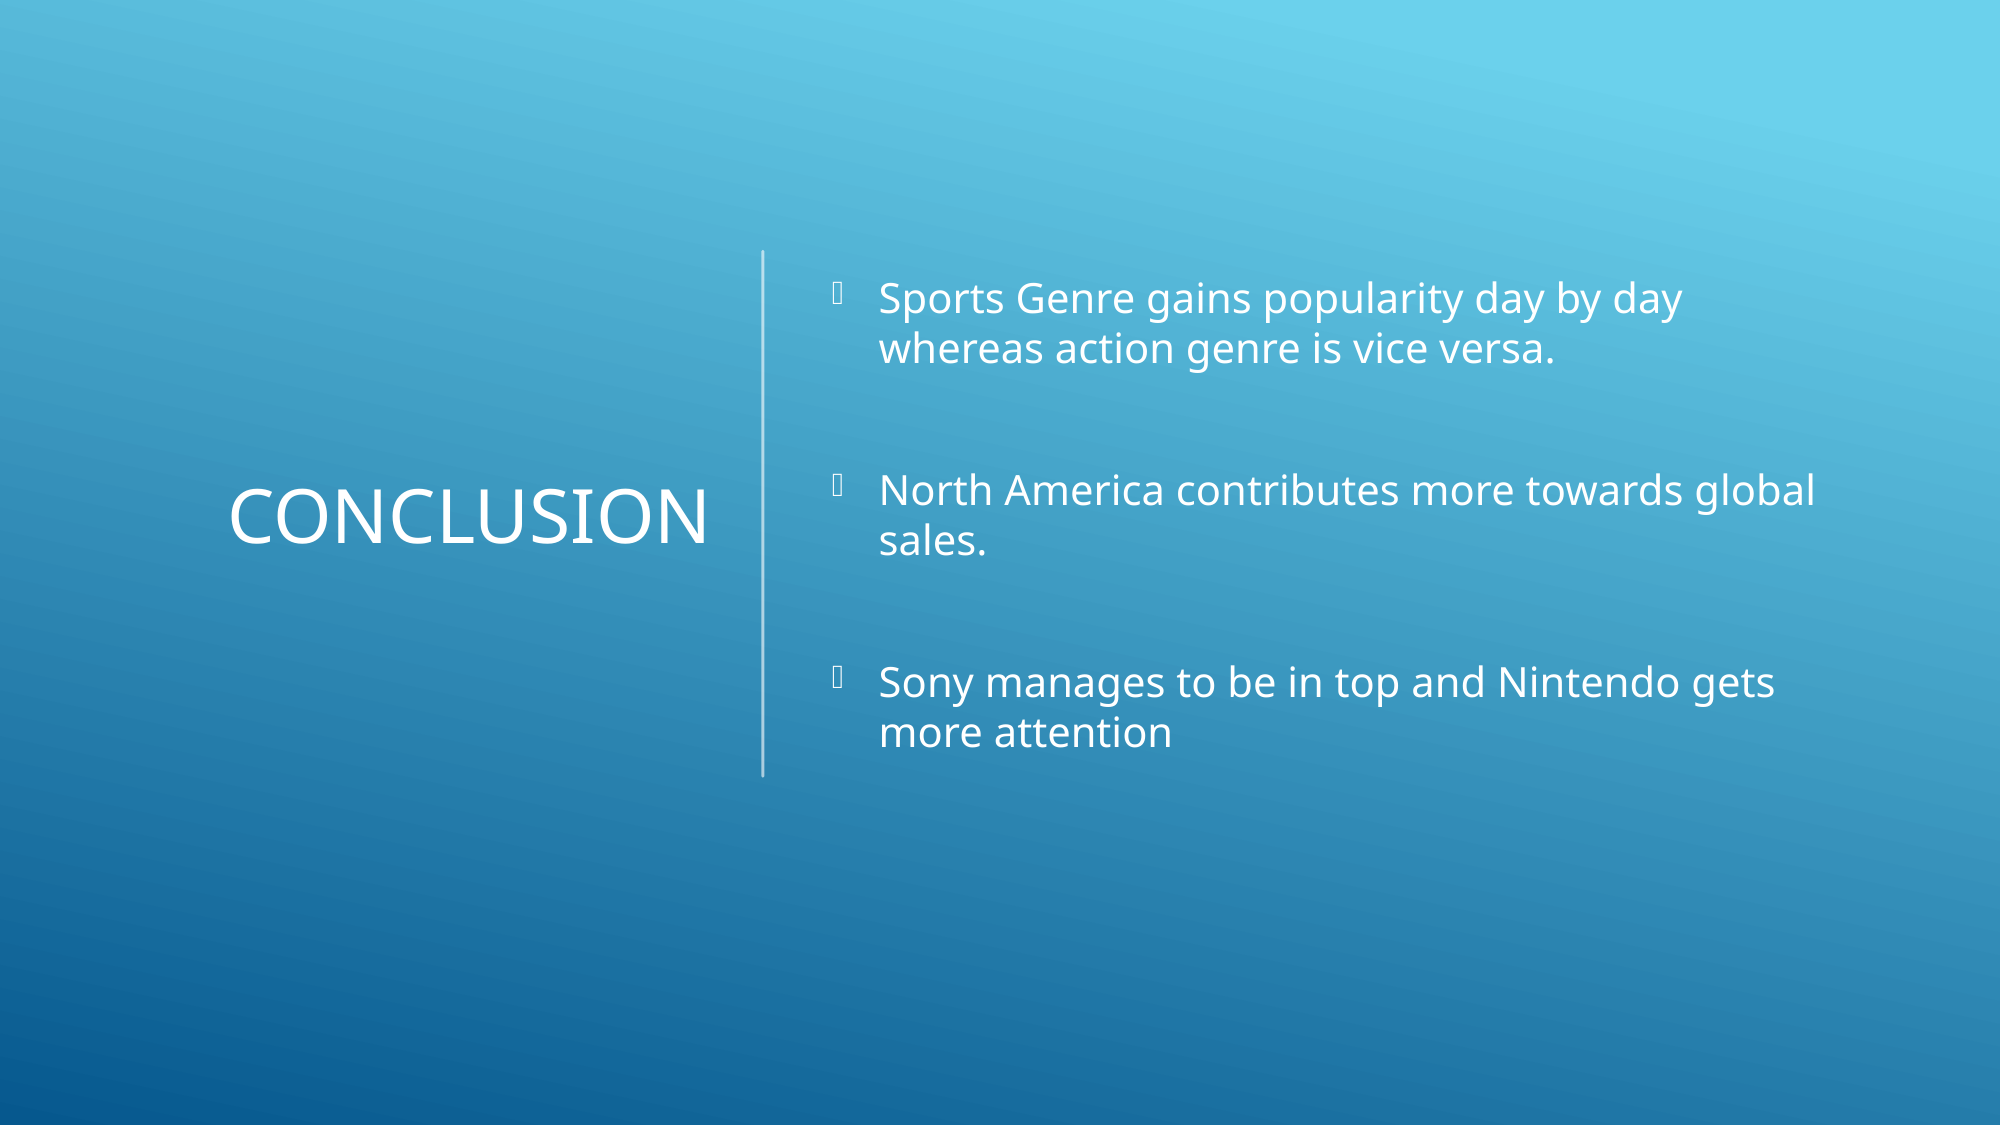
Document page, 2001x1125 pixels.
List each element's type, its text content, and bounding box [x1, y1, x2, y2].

title conclusion [112, 112, 727, 915]
list Sports Genre gains popularity day by day whereas action genre is vice versa. North America contributes more towards global sales. Sony manages to be in top and Nintendo gets more attention [816, 112, 1849, 915]
text_box [0, 0, 2000, 1125]
